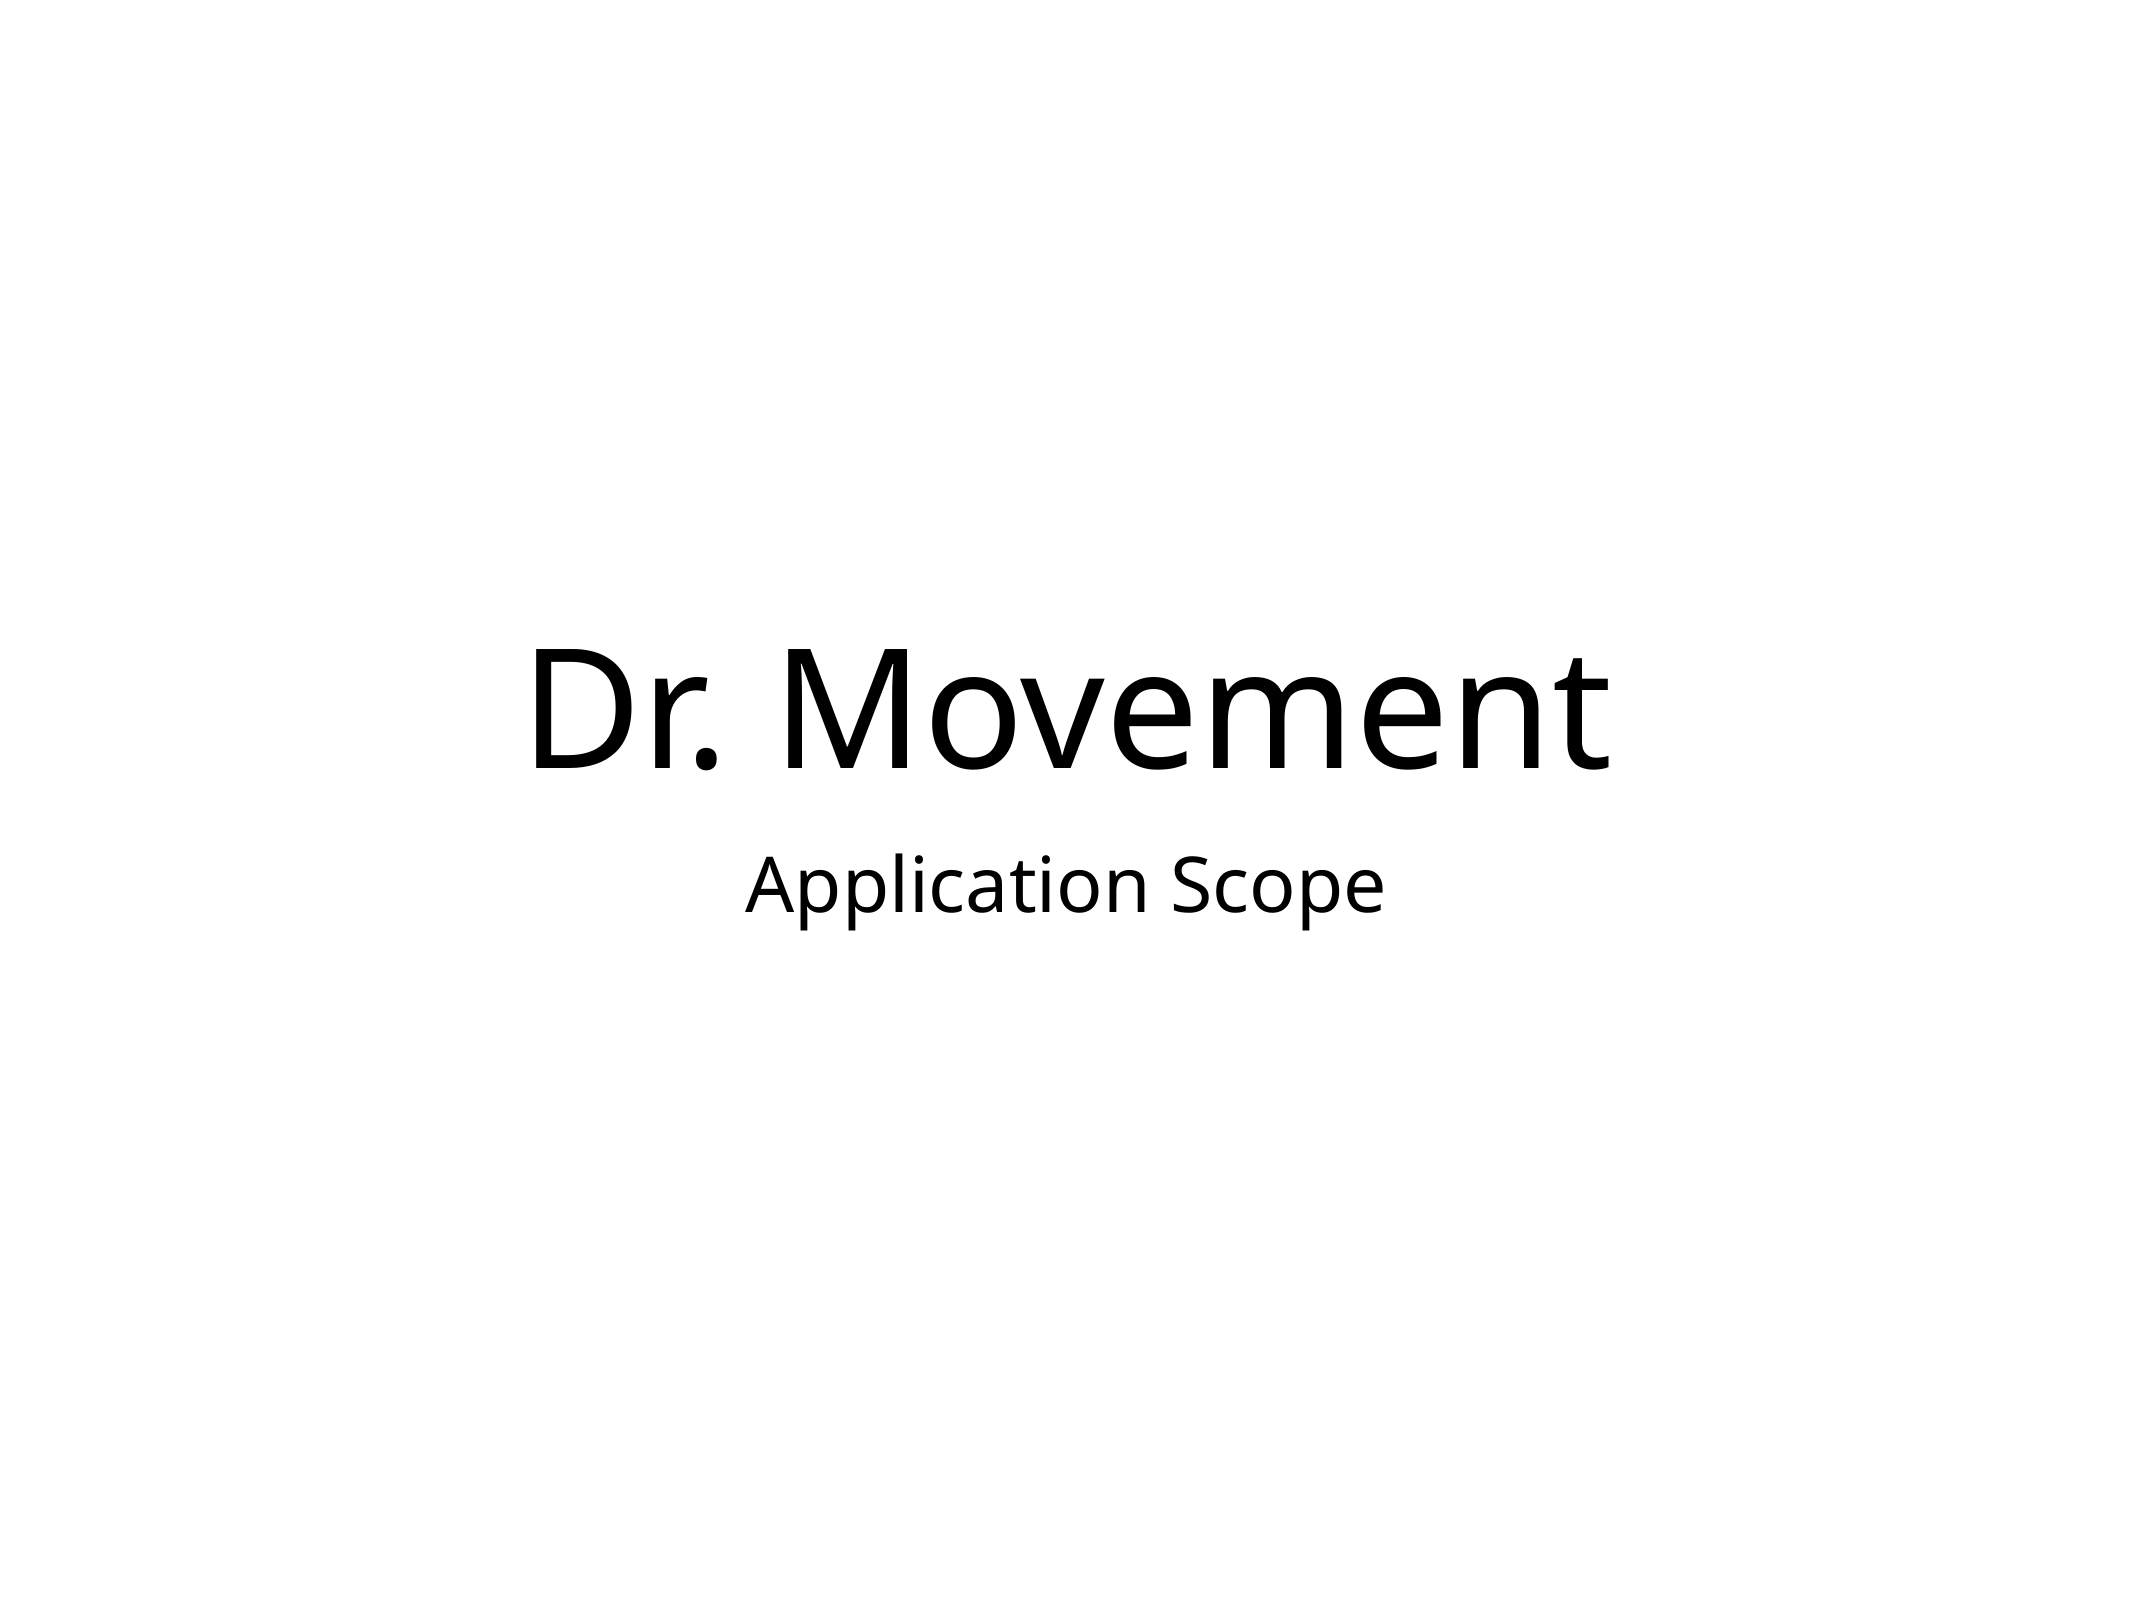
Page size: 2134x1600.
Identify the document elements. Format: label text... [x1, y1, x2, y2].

subtitle Application Scope [207, 826, 1926, 1013]
title Dr. Movement [207, 268, 1926, 811]
